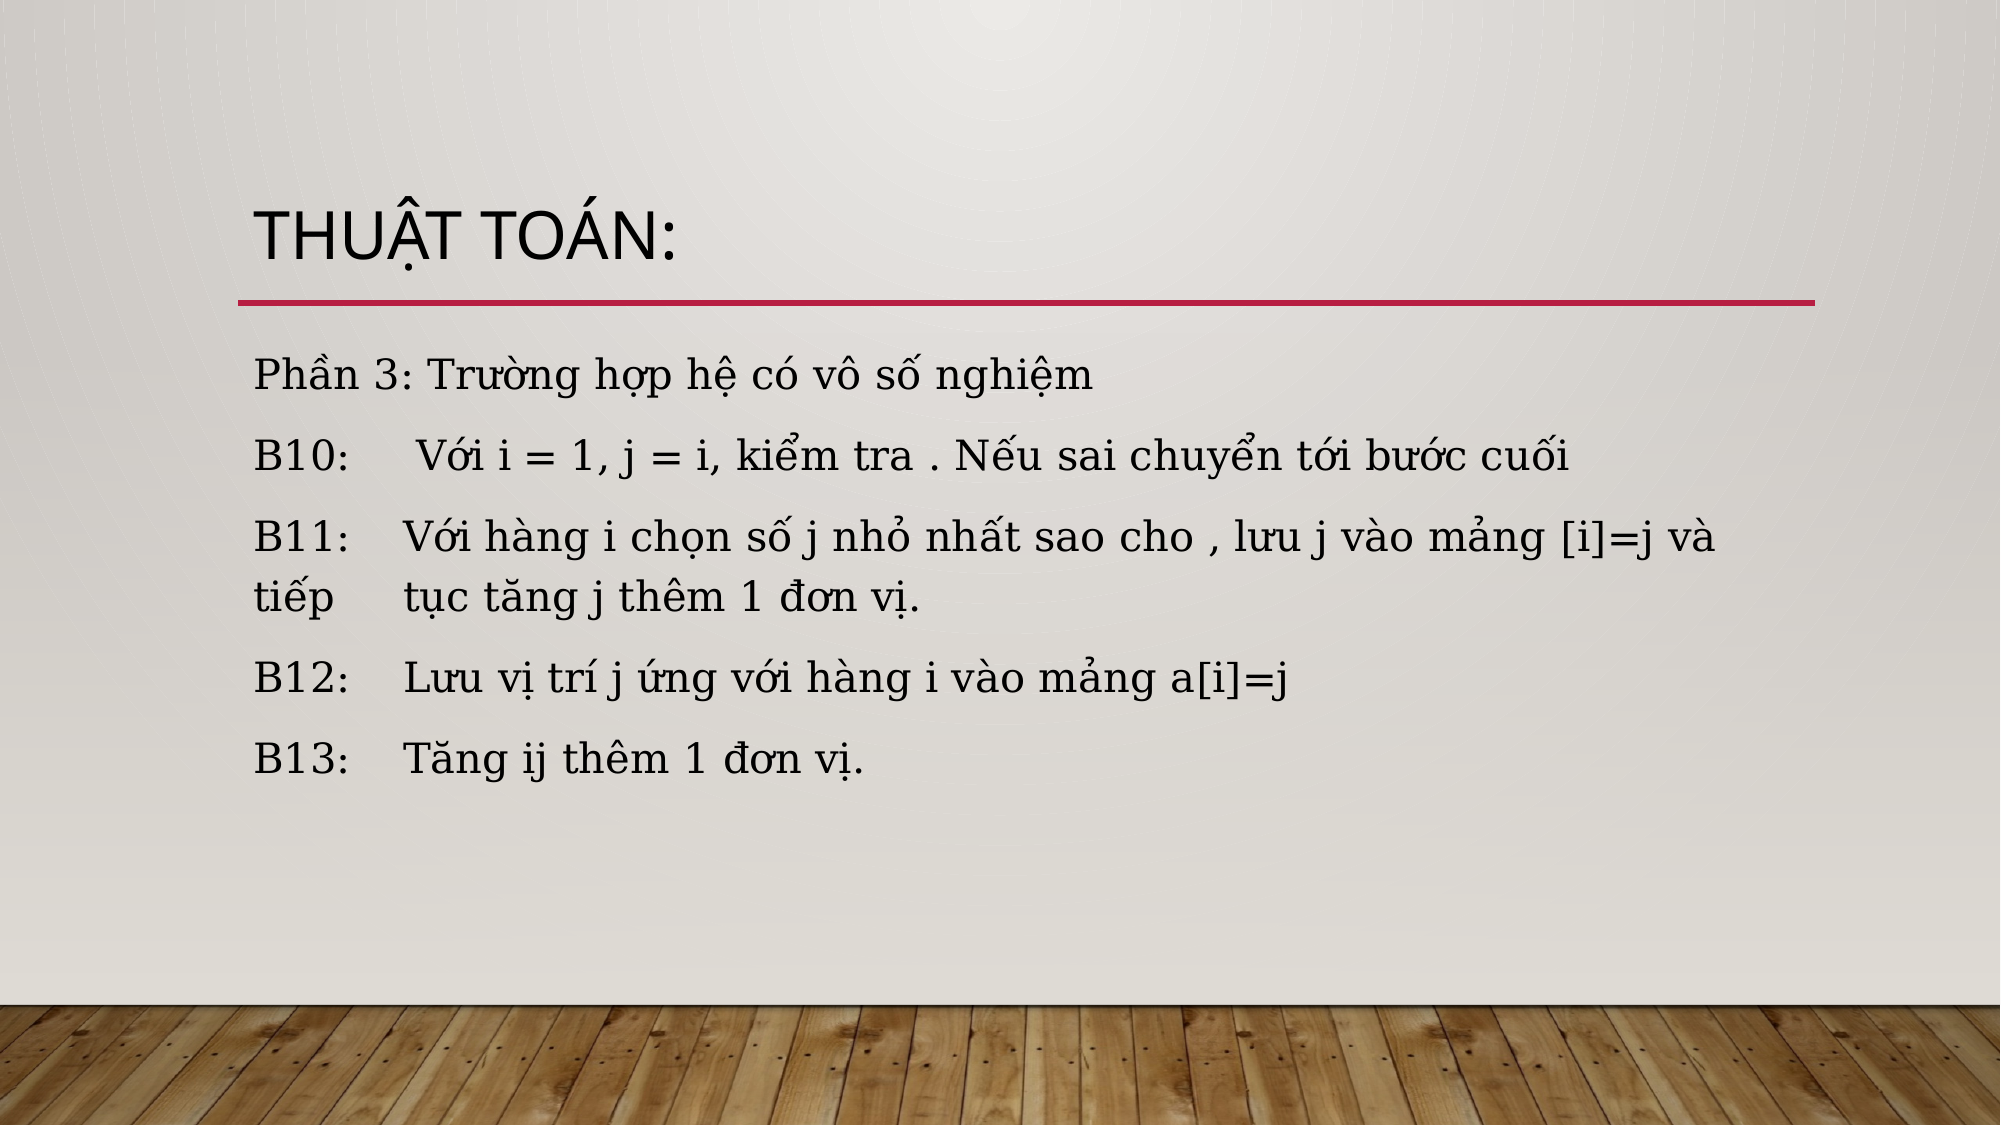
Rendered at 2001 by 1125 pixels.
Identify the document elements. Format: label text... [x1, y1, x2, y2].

text_box Thuật toán: [238, 194, 1814, 367]
picture [0, 1005, 2000, 1125]
